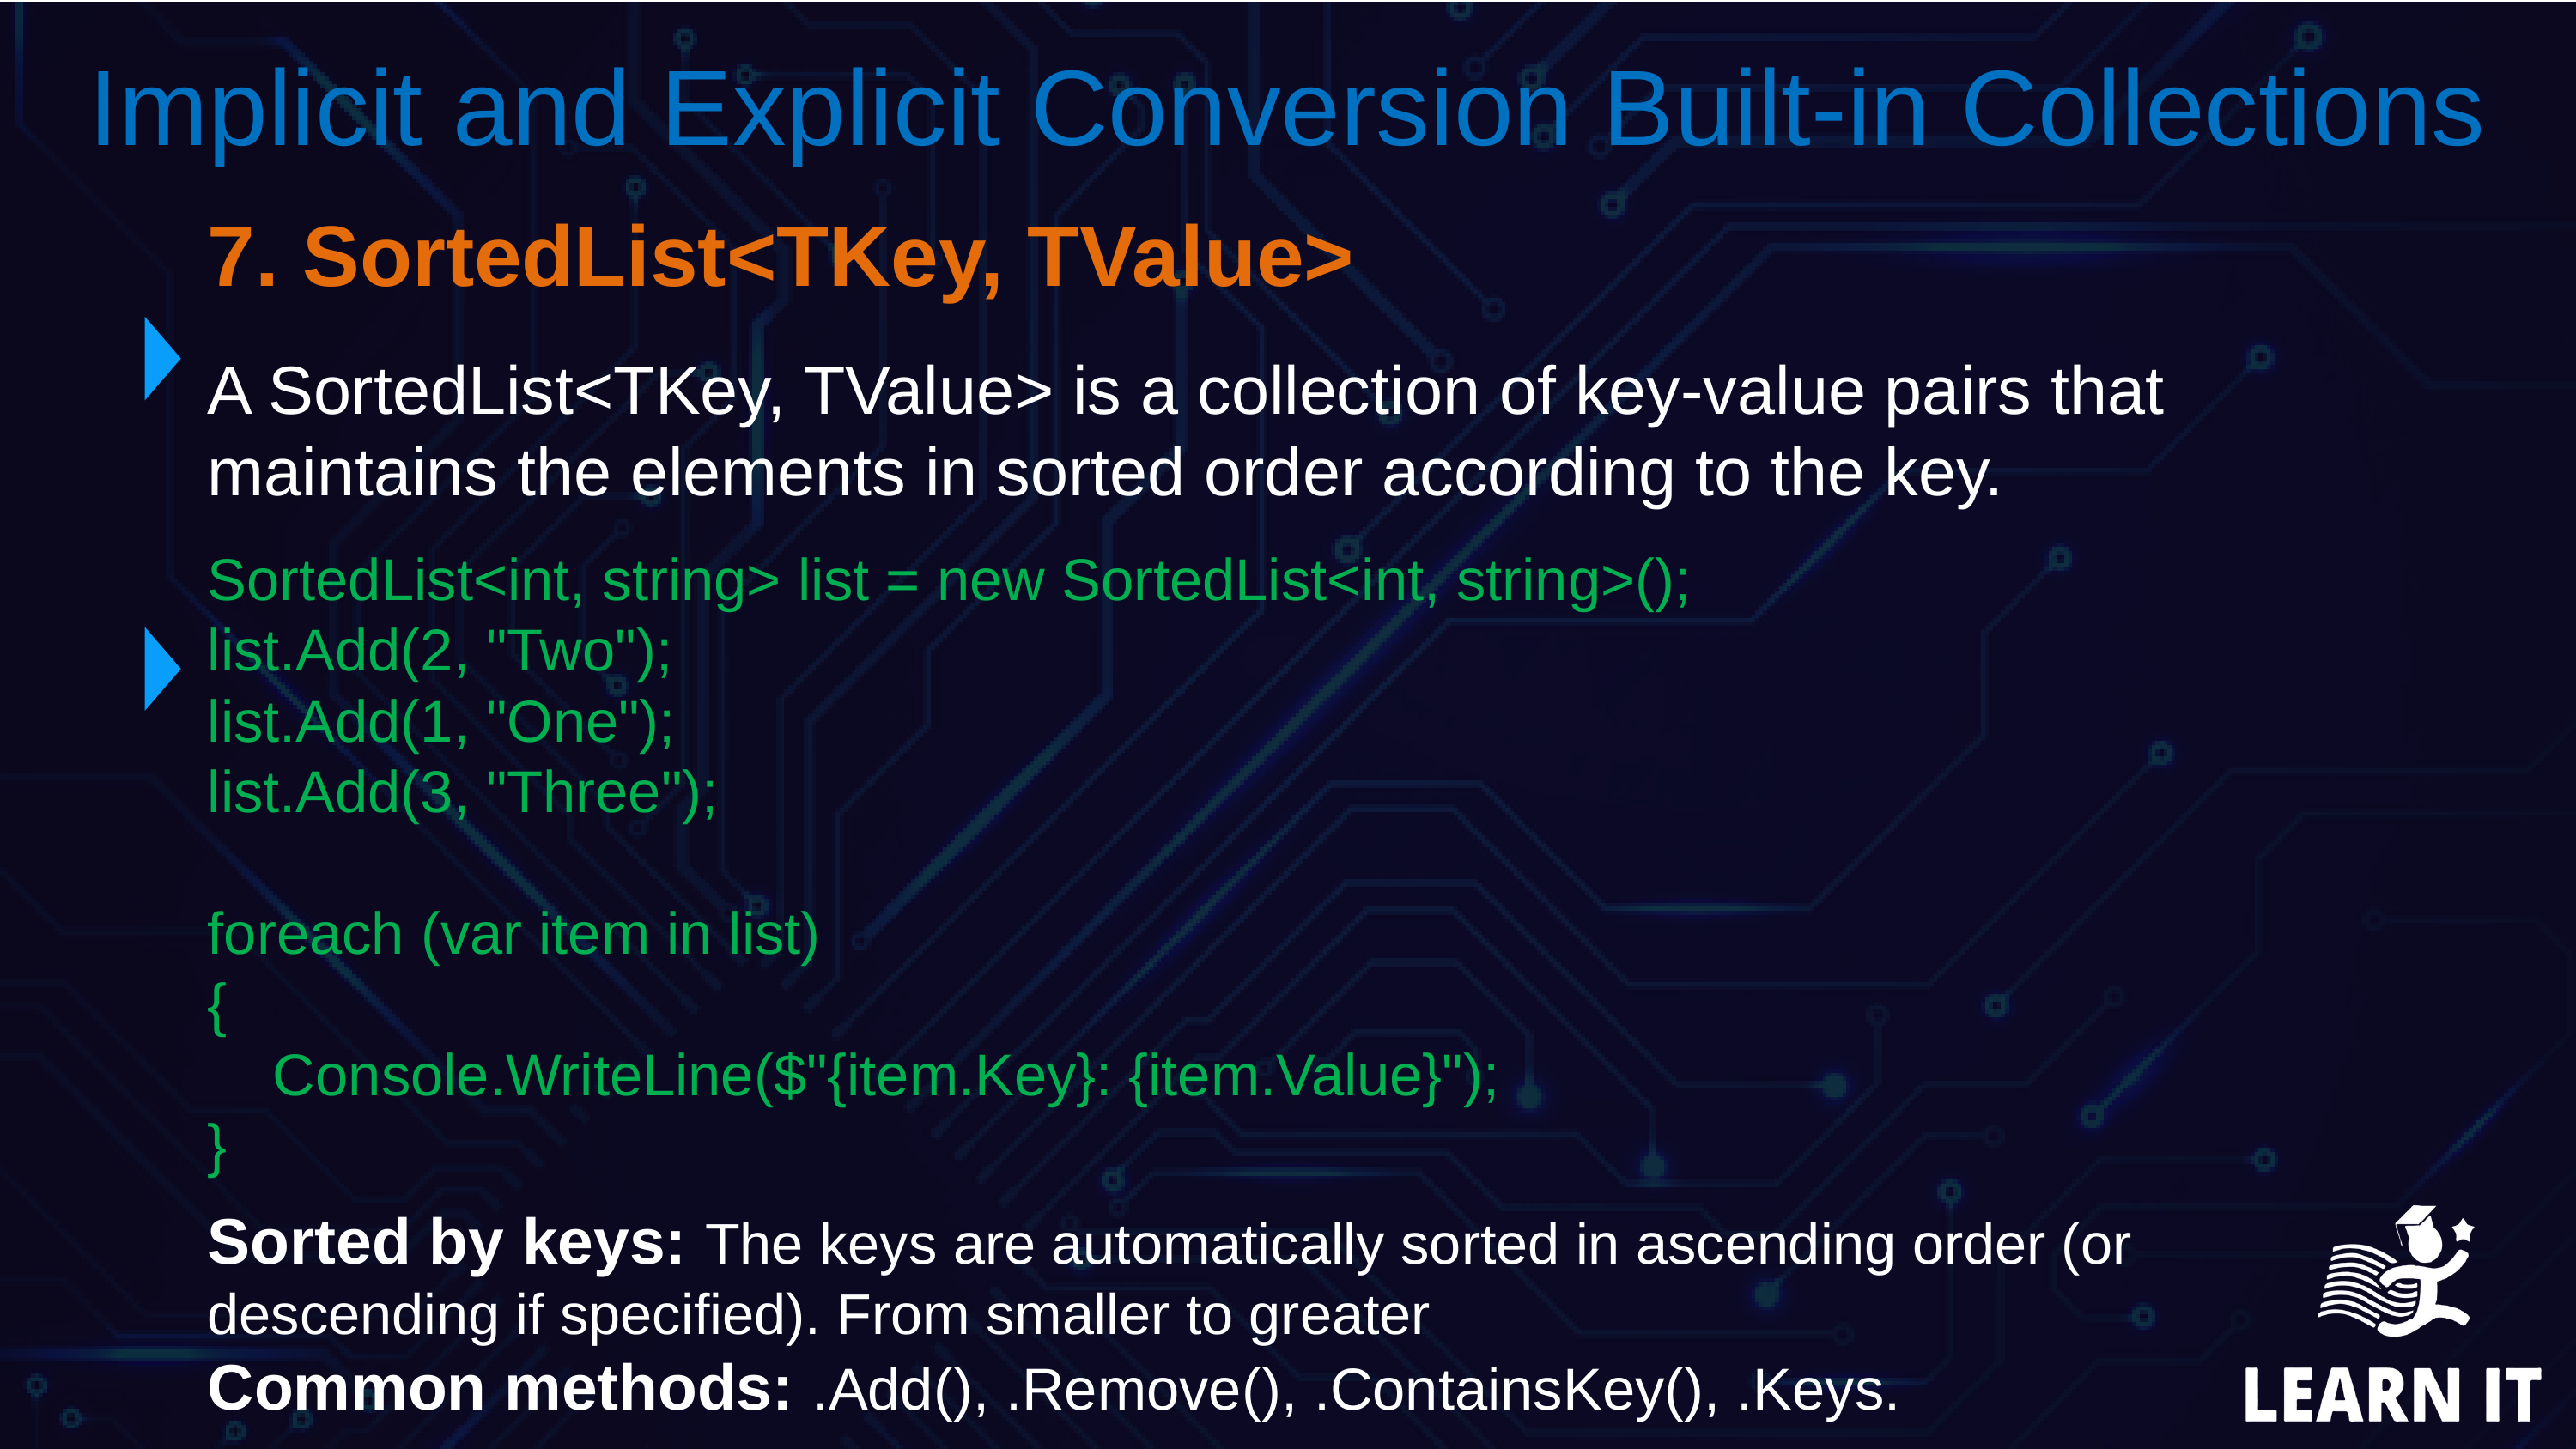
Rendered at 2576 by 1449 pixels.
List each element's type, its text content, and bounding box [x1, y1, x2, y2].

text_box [120, 650, 205, 688]
text_box [2355, 1205, 2542, 1422]
text_box Implicit and Explicit Conversion Built-in Collections [67, 38, 2509, 167]
text_box 7. SortedList<TKey, TValue> A SortedList<TKey, TValue> is a collection of key-value pairs that maintains the elements in sorted order according to the key. SortedList<int, string> list = new SortedList<int, string>(); list.Add(2, "Two"); list.Add(1, "One"); list.Add(3, "Three"); foreach (var item in list) { Console.WriteLine($"{item.Key}: {item.Value}"); } Sorted by keys: The keys are automatically sorted in ascending order (or descending if specified). From smaller to greater Common methods: .Add(), .Remove(), .ContainsKey(), .Keys. [207, 200, 2355, 1423]
text_box [0, 2, 2576, 1449]
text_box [120, 340, 205, 377]
